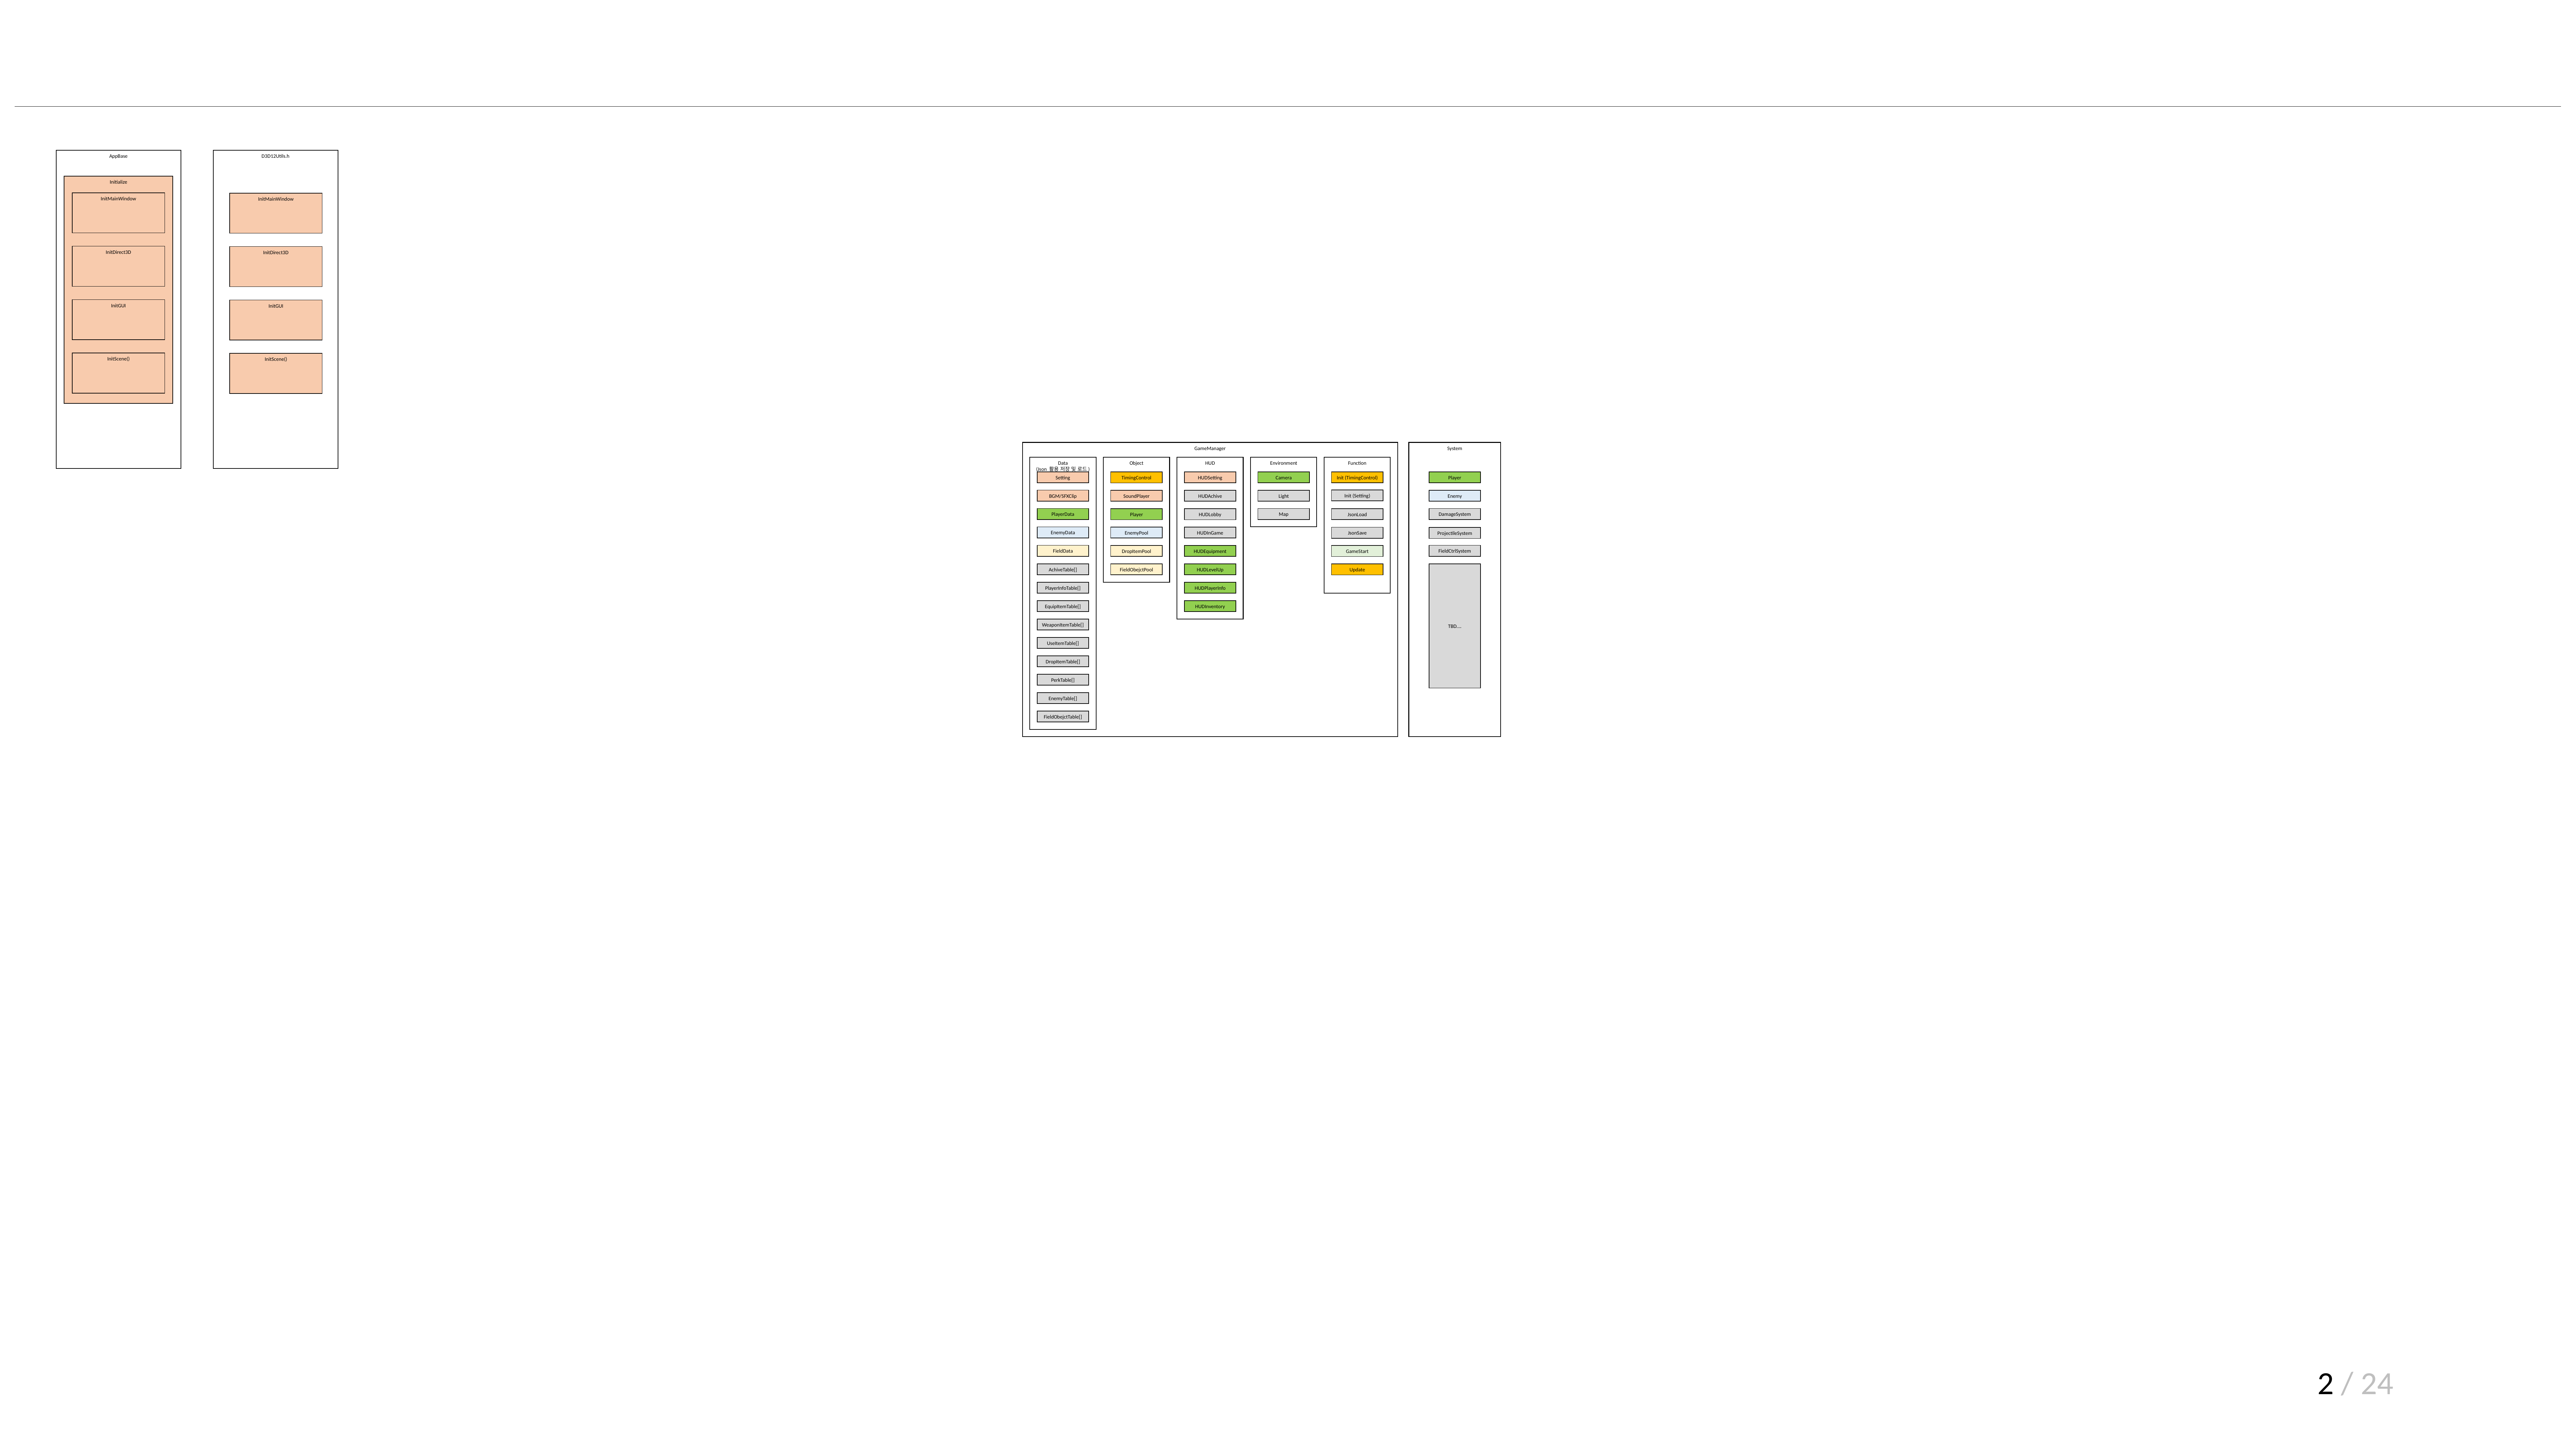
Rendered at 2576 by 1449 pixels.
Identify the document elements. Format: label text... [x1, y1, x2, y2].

text_box HUDPlayerInfo [1184, 582, 1236, 594]
text_box SoundPlayer [1110, 490, 1163, 502]
text_box Init (TimingControl) [1331, 472, 1383, 483]
text_box Player [1110, 508, 1163, 520]
text_box Object [1103, 457, 1170, 583]
text_box D3D12Utils.h [213, 150, 338, 469]
text_box InitMainWindow [72, 192, 165, 233]
text_box Initialize [64, 176, 173, 404]
text_box InitGUI [229, 299, 322, 340]
text_box InitScene() [72, 353, 165, 394]
text_box Map [1258, 508, 1310, 520]
text_box GameManager [1022, 442, 1398, 737]
text_box HUDLevelUp [1184, 564, 1236, 575]
text_box Environment [1250, 457, 1317, 527]
text_box Data (Json 활용 저장 및 로드) [1029, 457, 1097, 730]
text_box HUDEquipment [1184, 545, 1236, 557]
text_box FieldObejctPool [1110, 564, 1163, 575]
text_box System [1408, 442, 1501, 737]
text_box EquipItemTable[] [1037, 600, 1089, 612]
text_box BGM/SFXClip [1037, 490, 1089, 502]
text_box HUDInventory [1184, 600, 1236, 612]
text_box AppBase [56, 150, 181, 469]
text_box HUDLobby [1184, 508, 1236, 520]
text_box FieldData [1037, 545, 1089, 557]
text_box Player [1429, 472, 1481, 483]
text_box DamageSystem [1429, 508, 1481, 520]
text_box EnemyPool [1110, 527, 1163, 538]
text_box InitDirect3D [229, 246, 322, 287]
text_box FieldCtrlSystem [1429, 545, 1481, 557]
text_box Function [1324, 457, 1391, 594]
text_box InitScene() [229, 353, 322, 394]
text_box DropItemTable[] [1037, 656, 1089, 667]
text_box Camera [1258, 472, 1310, 483]
text_box TBD…. [1429, 564, 1481, 689]
text_box InitGUI [72, 299, 165, 340]
text_box Init (Setting) [1331, 490, 1383, 501]
slide_number 2 / 24 [1819, 1343, 2399, 1420]
text_box WeaponItemTable[] [1037, 619, 1089, 630]
text_box AchiveTable[] [1037, 564, 1089, 575]
text_box PlayerInfoTable[] [1037, 582, 1089, 594]
text_box FieldObejctTable[] [1037, 711, 1089, 722]
text_box Enemy [1429, 490, 1481, 502]
text_box TimingControl [1110, 472, 1163, 483]
text_box InitDirect3D [72, 246, 165, 287]
text_box GameStart [1331, 545, 1383, 557]
text_box Update [1331, 564, 1383, 575]
text_box PlayerData [1037, 508, 1089, 520]
text_box EnemyTable[] [1037, 692, 1089, 704]
text_box DropItemPool [1110, 545, 1163, 557]
text_box JsonLoad [1331, 508, 1383, 520]
text_box Light [1258, 490, 1310, 502]
text_box EnemyData [1037, 526, 1089, 538]
text_box InitMainWindow [229, 193, 322, 234]
text_box UseItemTable[] [1037, 637, 1089, 649]
text_box HUD [1177, 457, 1244, 619]
text_box ProjectileSystem [1429, 527, 1481, 539]
text_box PerkTable[] [1037, 674, 1089, 685]
text_box Setting [1037, 472, 1089, 483]
text_box JsonSave [1331, 527, 1383, 539]
